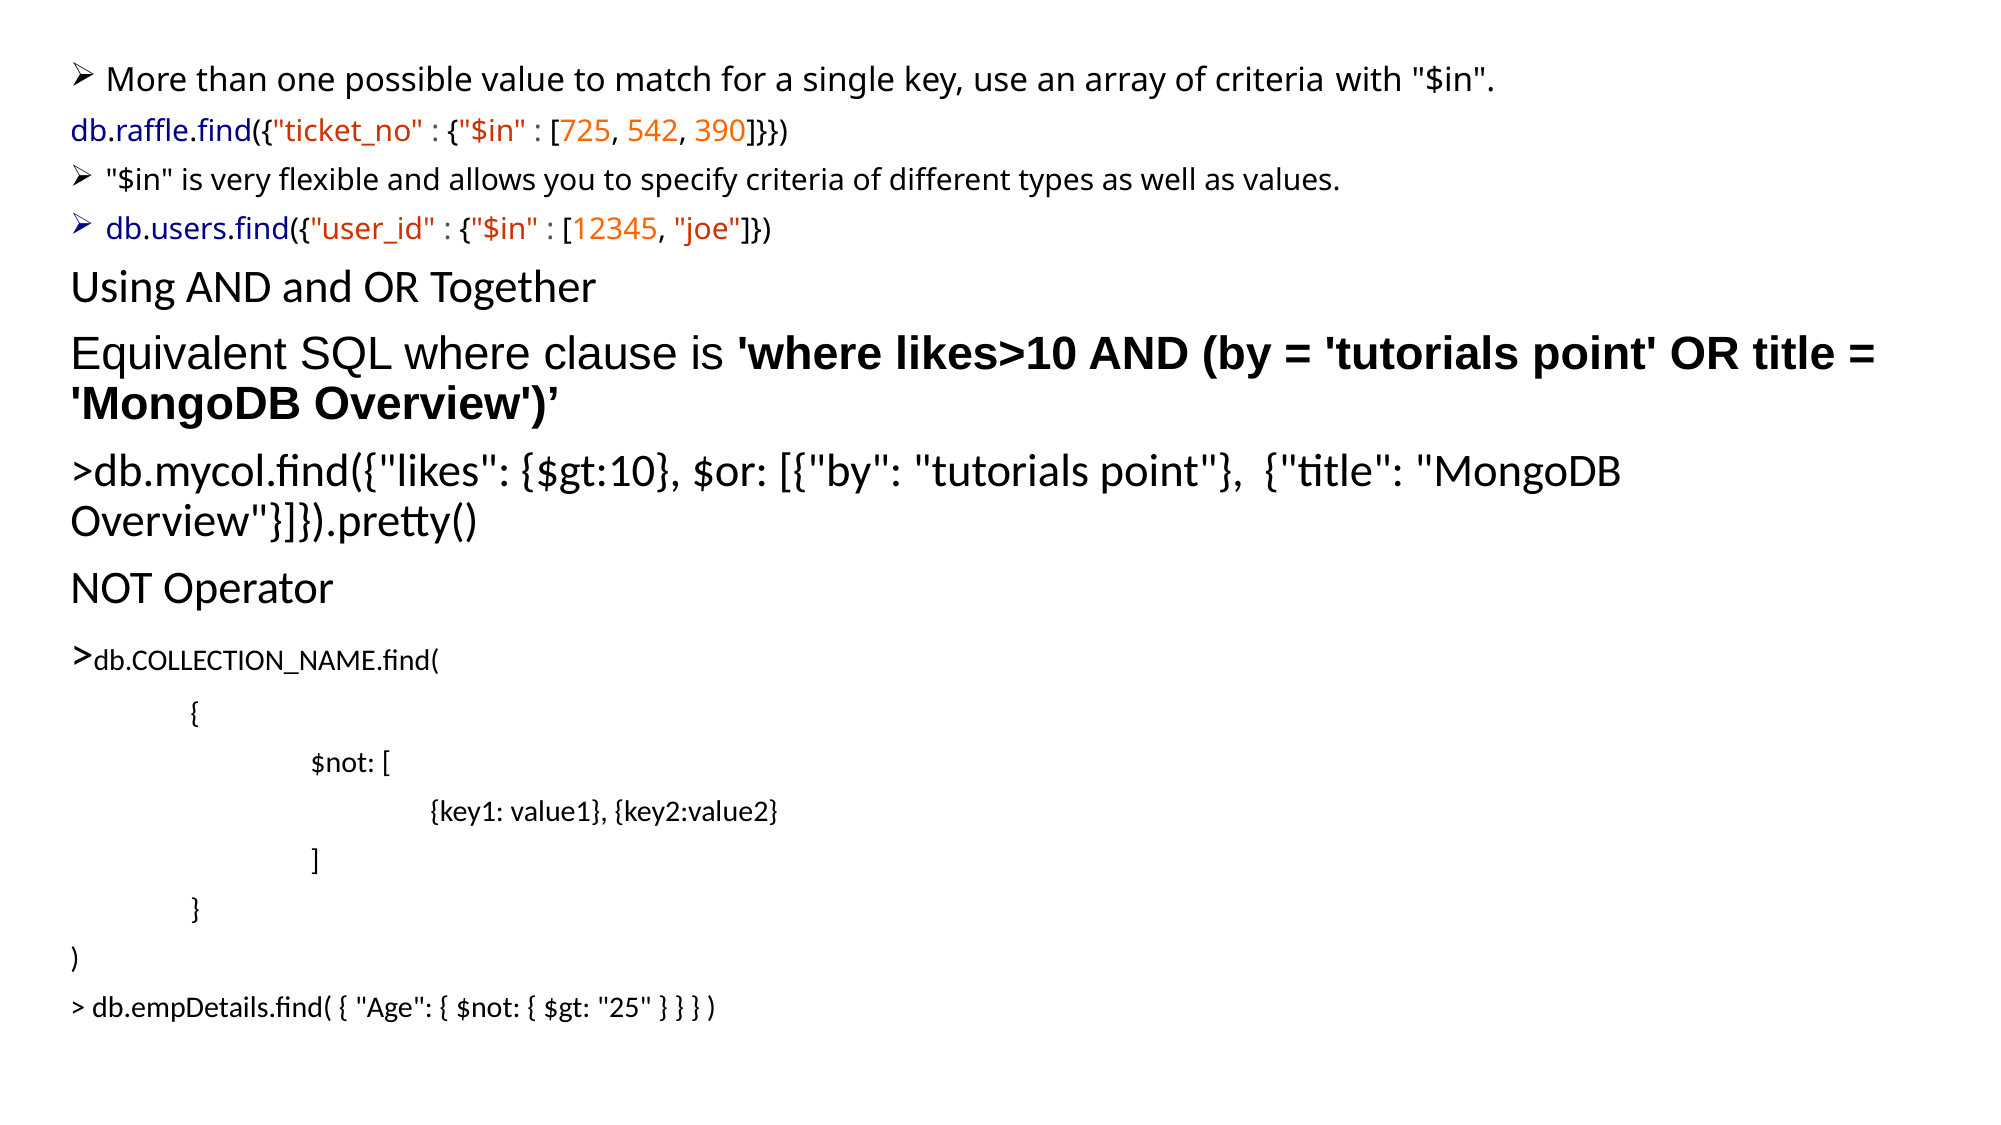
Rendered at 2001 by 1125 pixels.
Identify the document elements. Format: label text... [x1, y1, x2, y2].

list More than one possible value to match for a single key, use an array of criteria with "$in". db.raffle.find({"ticket_no" : {"$in" : [725, 542, 390]}}) "$in" is very flexible and allows you to specify criteria of different types as well as values. db.users.find({"user_id" : {"$in" : [12345, "joe"]}) Using AND and OR Together Equivalent SQL where clause is 'where likes>10 AND (by = 'tutorials point' OR title = 'MongoDB Overview')’ >db.mycol.find({"likes": {$gt:10}, $or: [{"by": "tutorials point"}, {"title": "MongoDB Overview"}]}).pretty() NOT Operator >db.COLLECTION_NAME.find( { $not: [ {key1: value1}, {key2:value2} ] } ) > db.empDetails.find( { "Age": { $not: { $gt: "25" } } } ) [55, 55, 1959, 1042]
